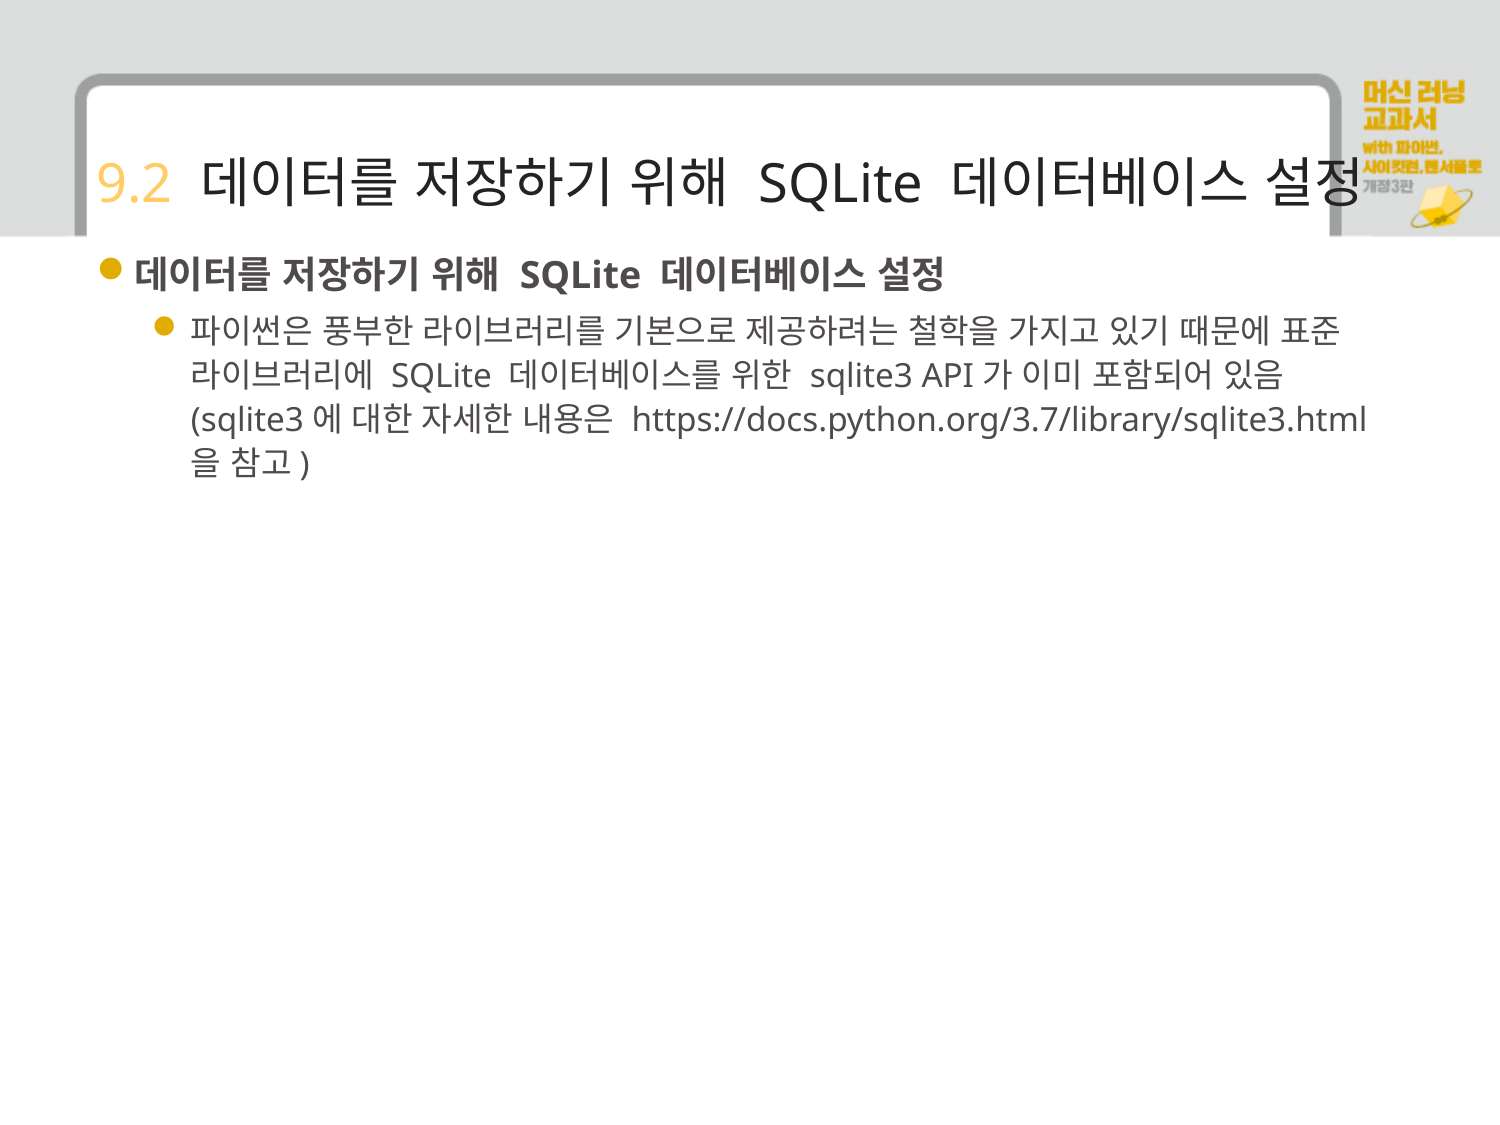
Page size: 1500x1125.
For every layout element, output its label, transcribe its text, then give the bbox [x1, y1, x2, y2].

title 9.2 데이터를 저장하기 위해 SQLite 데이터베이스 설정 [81, 90, 1412, 222]
list 데이터를 저장하기 위해 SQLite 데이터베이스 설정 파이썬은 풍부한 라이브러리를 기본으로 제공하려는 철학을 가지고 있기 때문에 표준 라이브러리에 SQLite 데이터베이스를 위한 sqlite3 API가 이미 포함되어 있음(sqlite3에 대한 자세한 내용은 https://docs.python.org/3.7/library/sqlite3.html을 참고) [81, 239, 1412, 1054]
picture [0, 0, 1500, 1125]
